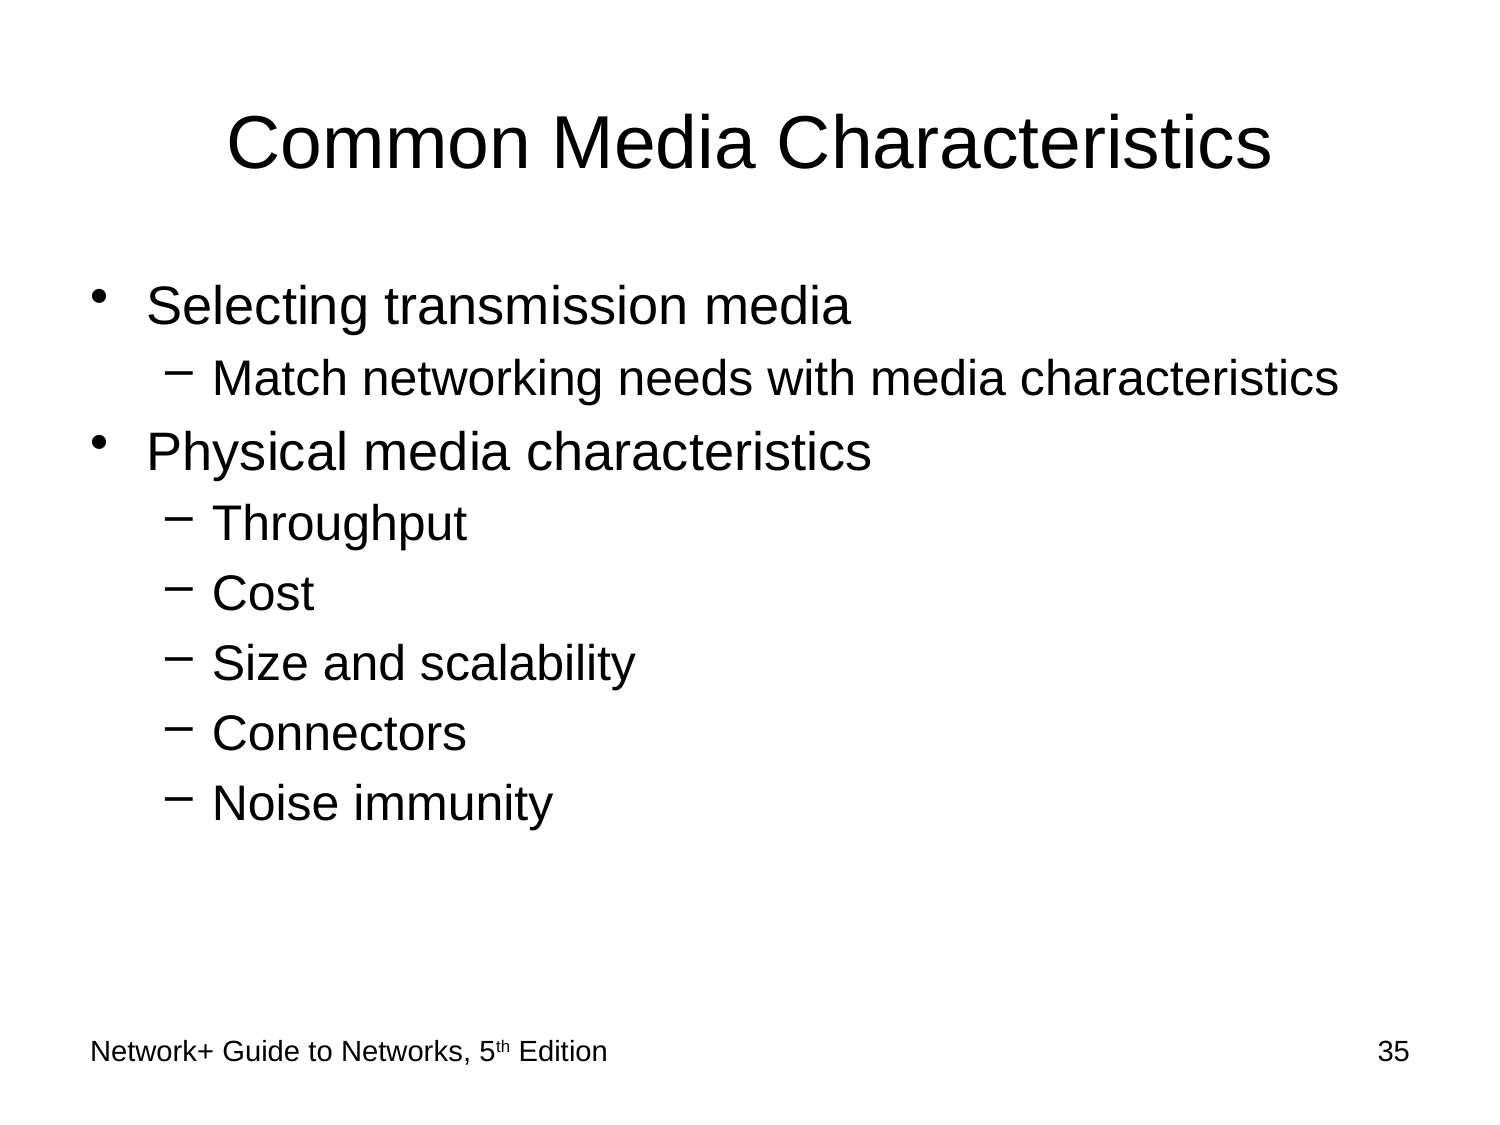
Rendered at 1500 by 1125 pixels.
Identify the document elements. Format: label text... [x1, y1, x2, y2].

slide_number 35 [1074, 1024, 1426, 1103]
list Selecting transmission media Match networking needs with media characteristics Physical media characteristics Throughput Cost Size and scalability Connectors Noise immunity [75, 262, 1425, 1005]
title Common Media Characteristics [75, 45, 1425, 233]
footer Network+ Guide to Networks, 5th Edition [74, 1024, 988, 1103]
